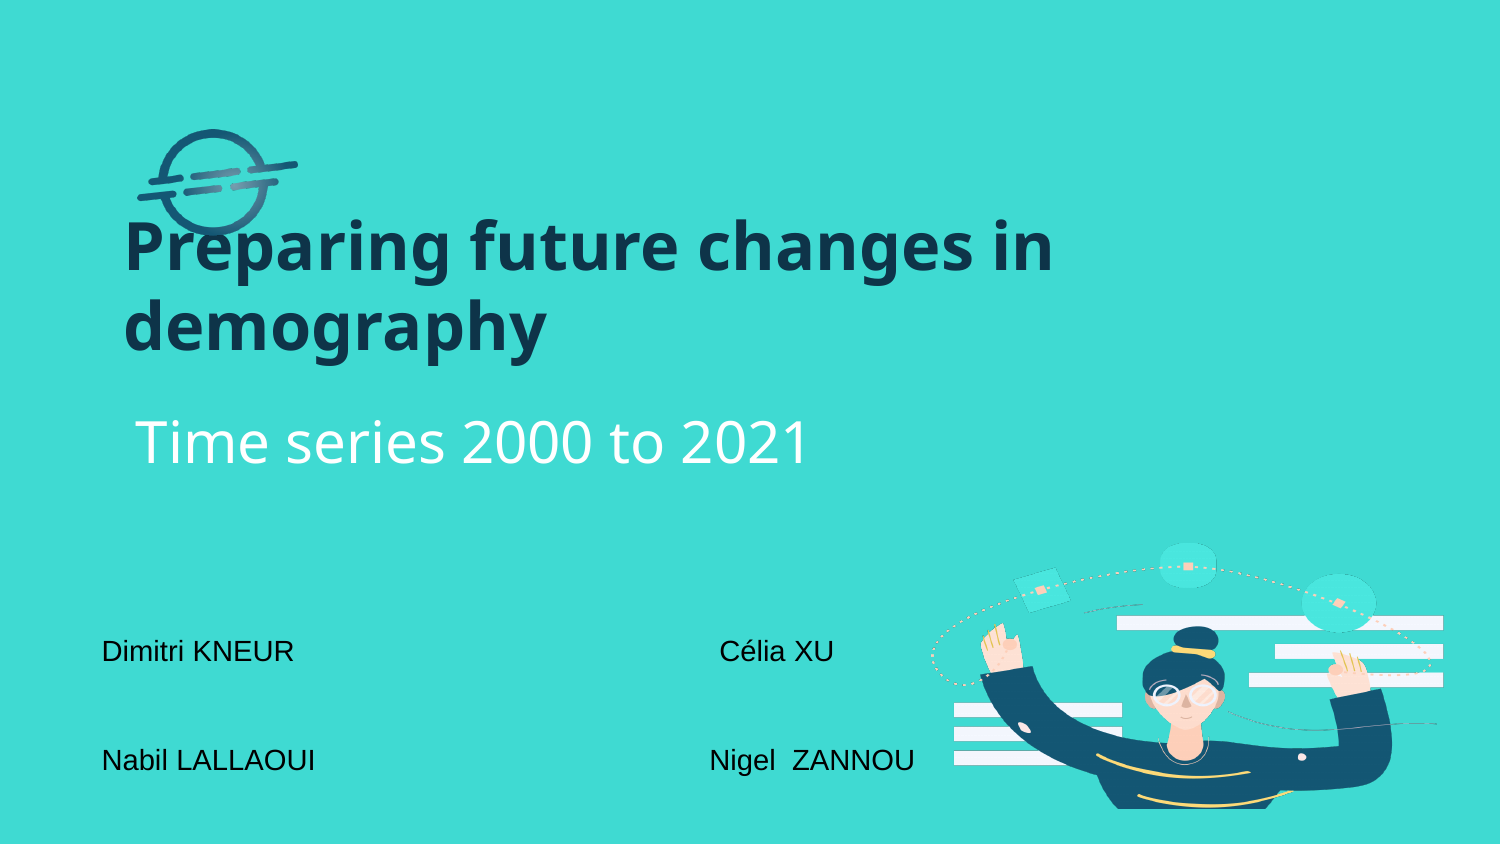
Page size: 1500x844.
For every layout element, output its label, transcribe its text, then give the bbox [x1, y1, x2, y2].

text_box Célia XU [704, 625, 926, 675]
picture [931, 529, 1453, 810]
title Preparing future changes in demography [108, 218, 1480, 379]
title Time series 2000 to 2021 [120, 403, 993, 491]
text_box Nigel ZANNOU [694, 733, 926, 784]
text_box Nabil LALLAOUI [86, 733, 351, 784]
text_box Dimitri KNEUR [86, 625, 314, 675]
picture [137, 128, 298, 237]
